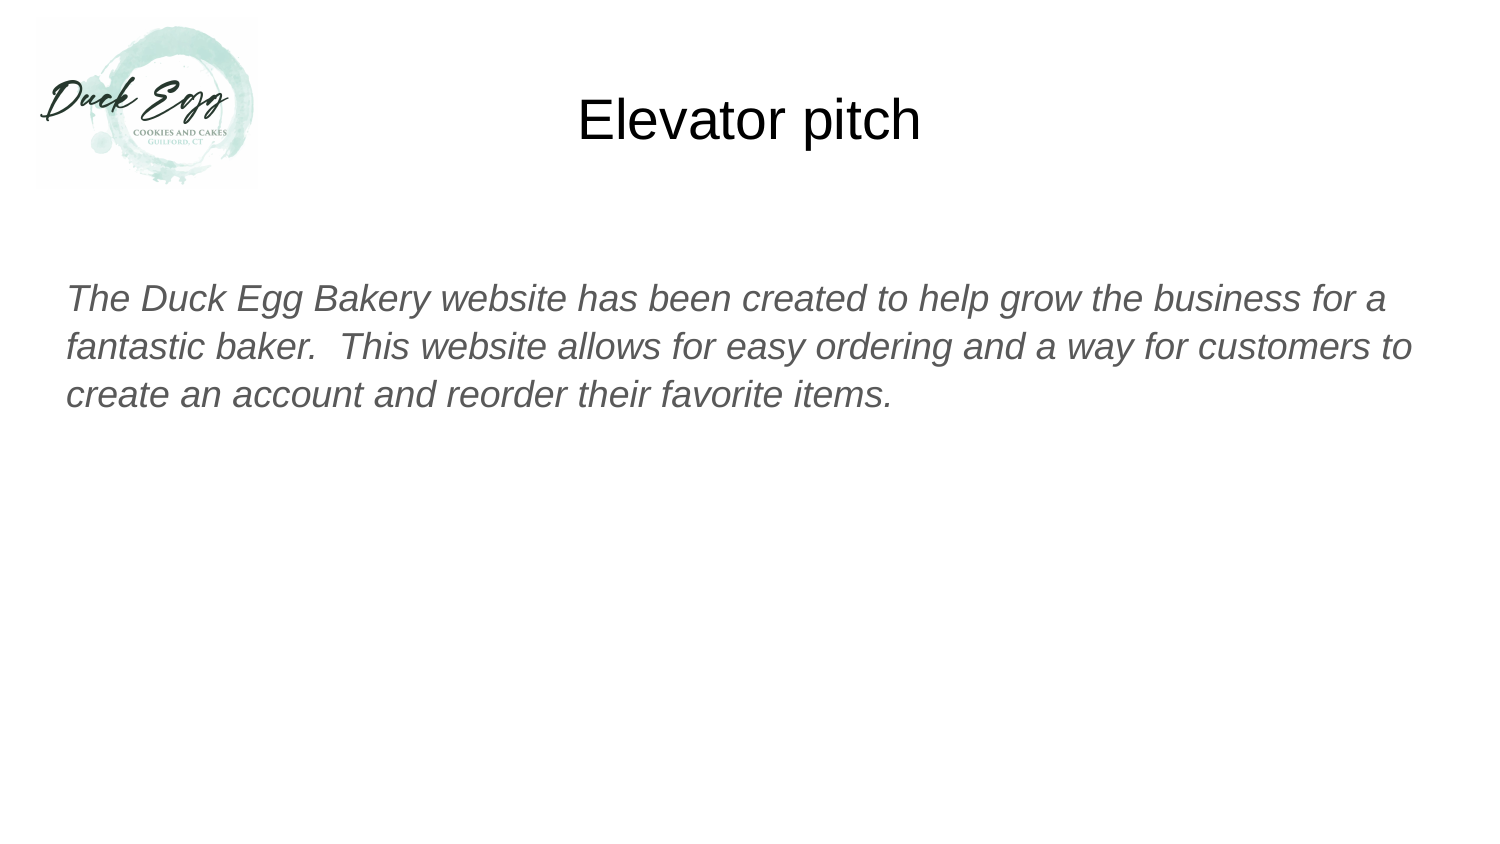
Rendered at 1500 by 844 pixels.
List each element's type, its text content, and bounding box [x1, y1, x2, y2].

picture [36, 17, 258, 190]
list The Duck Egg Bakery website has been created to help grow the business for a fantastic baker. This website allows for easy ordering and a way for customers to create an account and reorder their favorite items. [51, 189, 1449, 750]
title Elevator pitch [263, 72, 1449, 167]
